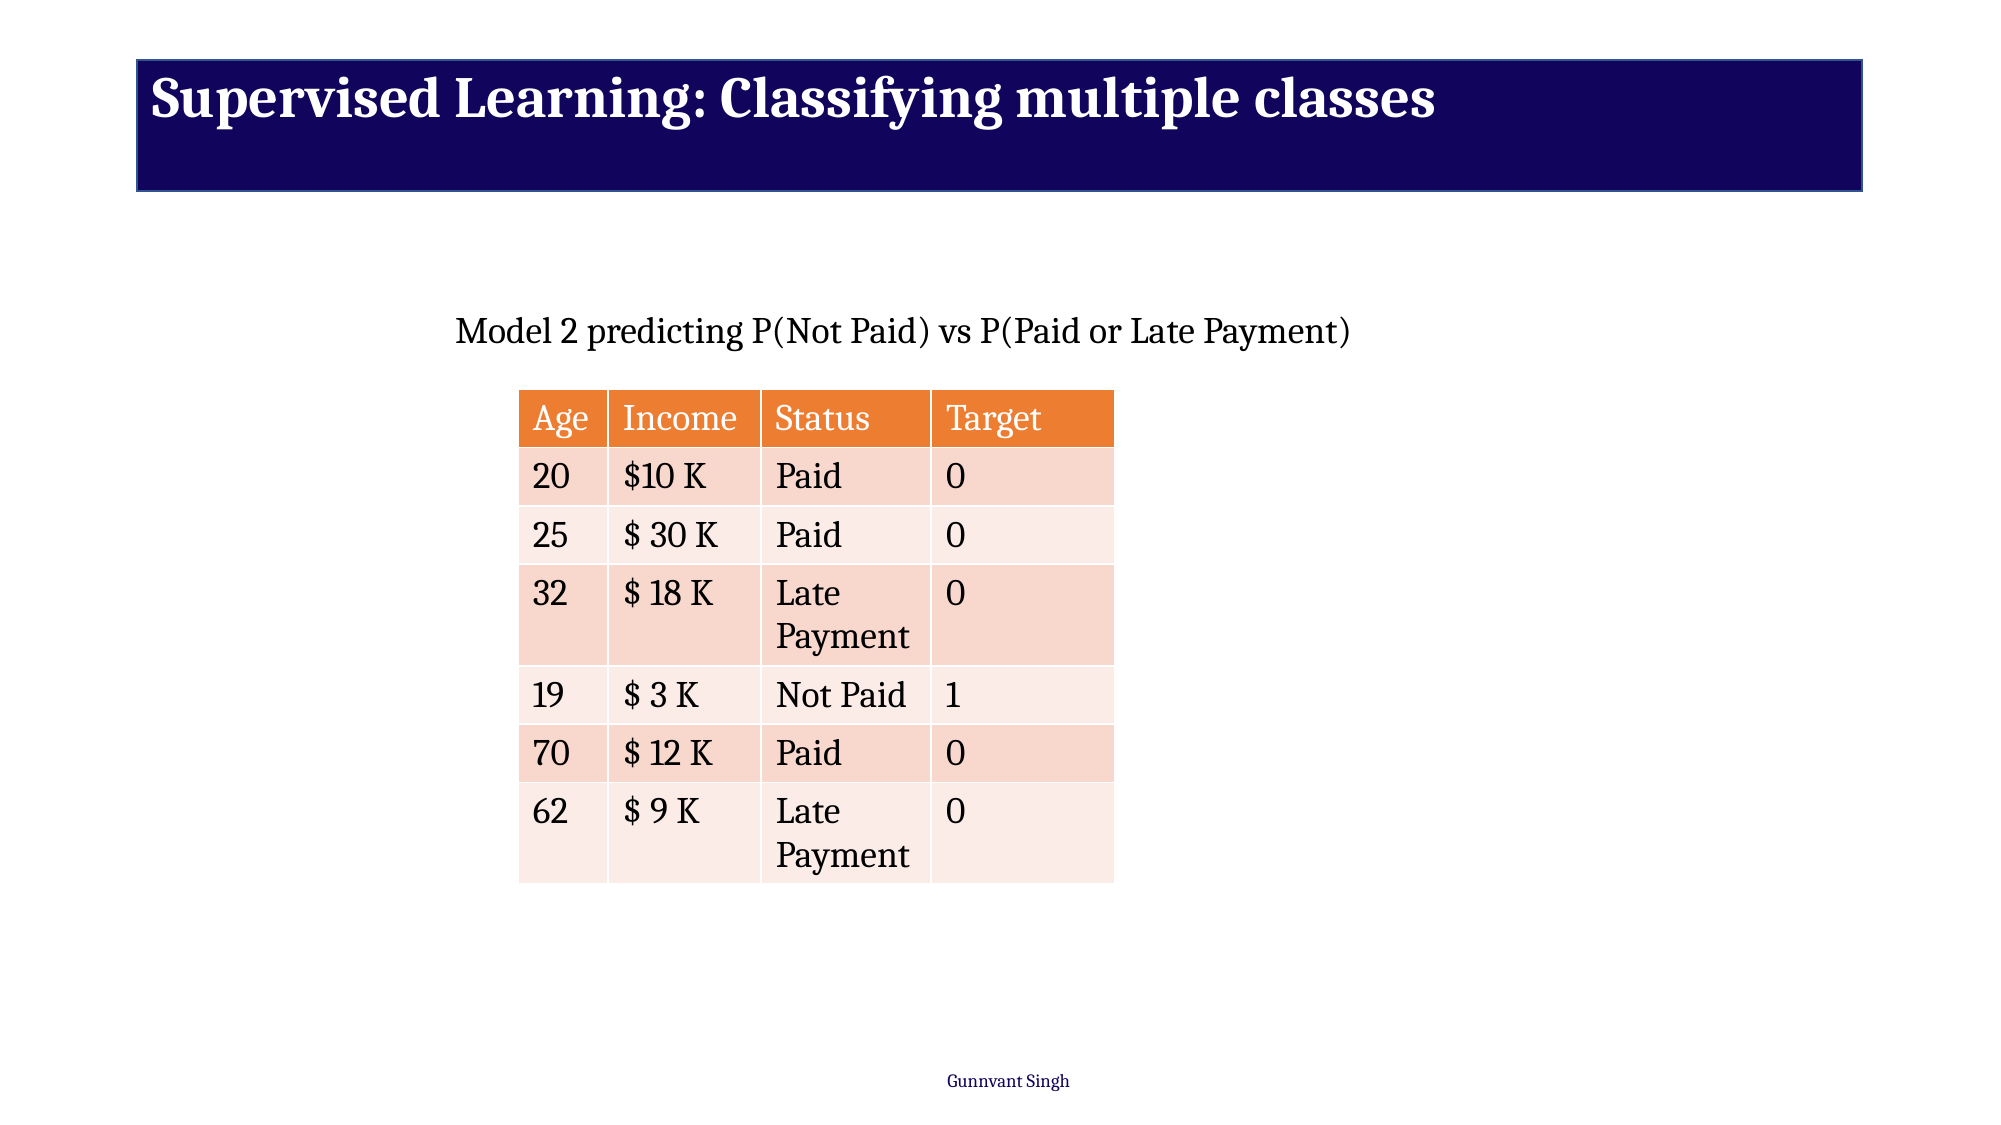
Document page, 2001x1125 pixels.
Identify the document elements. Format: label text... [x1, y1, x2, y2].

table_cell Late Payment [762, 783, 930, 883]
table_cell 19 [519, 667, 607, 723]
table_cell $ 3 K [609, 667, 760, 723]
table_cell $10 K [609, 448, 760, 505]
table_header Age [519, 390, 607, 447]
table_cell 0 [932, 725, 1114, 782]
table_cell Paid [762, 448, 930, 505]
table_cell 0 [932, 783, 1114, 883]
table_cell Not Paid [762, 667, 930, 723]
text_box Model 2 predicting P(Not Paid) vs P(Paid or Late Payment) [440, 298, 1432, 359]
table_cell 20 [519, 448, 607, 505]
table_cell Paid [762, 725, 930, 782]
table_cell 1 [932, 667, 1114, 723]
table_header Status [762, 390, 930, 447]
table_cell 70 [519, 725, 607, 782]
table_cell $ 12 K [609, 725, 760, 782]
table_cell Paid [762, 507, 930, 563]
title Supervised Learning: Classifying multiple classes [137, 59, 1863, 278]
table_cell Late Payment [762, 565, 930, 665]
table_cell 62 [519, 783, 607, 883]
table_cell 0 [932, 565, 1114, 665]
table_cell $ 18 K [609, 565, 760, 665]
table_cell 32 [519, 565, 607, 665]
table_cell 0 [932, 507, 1114, 563]
table_header Target [932, 390, 1114, 447]
table_header Income [609, 390, 760, 447]
table_cell 25 [519, 507, 607, 563]
table_cell $ 9 K [609, 783, 760, 883]
table_cell $ 30 K [609, 507, 760, 563]
table_cell 0 [932, 448, 1114, 505]
